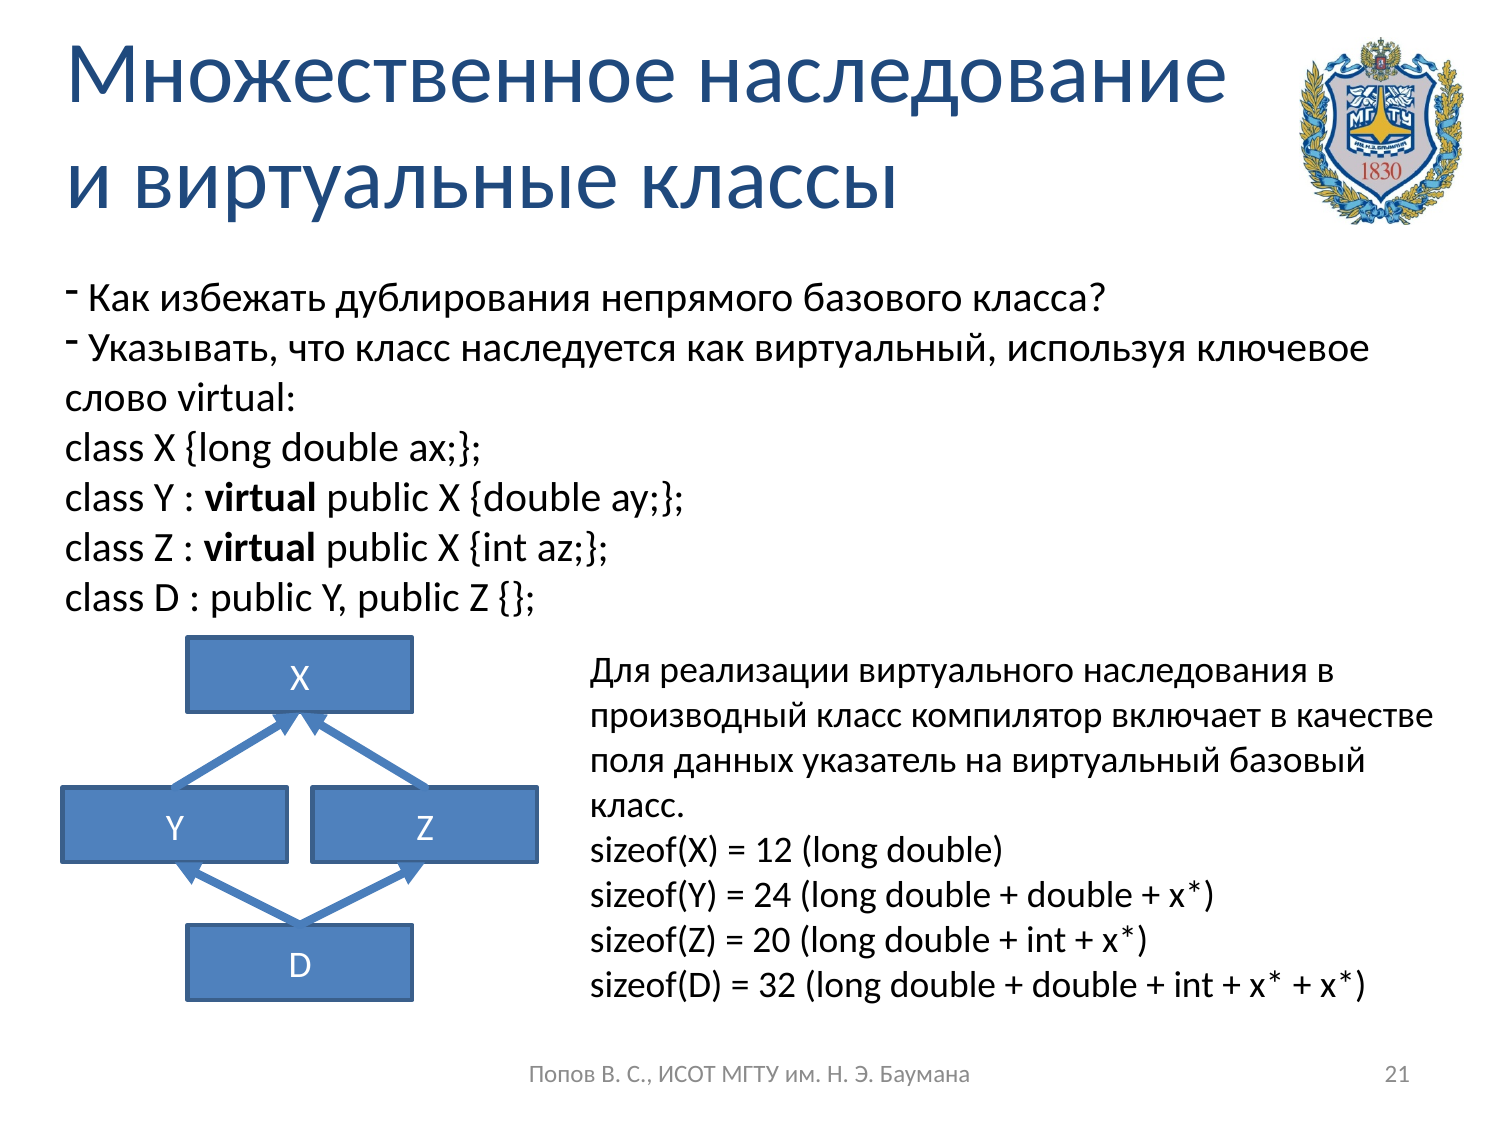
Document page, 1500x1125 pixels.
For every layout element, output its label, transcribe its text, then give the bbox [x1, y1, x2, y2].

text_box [174, 862, 297, 926]
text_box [174, 712, 297, 788]
text_box Z [310, 785, 539, 864]
slide_number 21 [1074, 1042, 1425, 1103]
text_box Как избежать дублирования непрямого базового класса? Указывать, что класс наследуется как виртуальный, используя ключевое слово virtual: class X {long double ax;}; class Y : virtual public X {double ay;}; class Z : virtual public X {int az;}; class D : public Y, public Z {}; [50, 262, 1450, 628]
text_box X [185, 635, 414, 710]
text_box Y [60, 785, 289, 864]
text_box D [185, 933, 414, 1002]
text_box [299, 712, 426, 788]
title Множественное наследование и виртуальные классы [50, 0, 1275, 242]
picture [1299, 37, 1464, 226]
text_box Для реализации виртуального наследования в производный класс компилятор включает в качестве поля данных указатель на виртуальный базовый класс. sizeof(X) = 12 (long double) sizeof(Y) = 24 (long double + double + x*) sizeof(Z) = 20 (long double + int + x*) sizeof(D) = 32 (long double + double + int + x* + x*) [574, 637, 1463, 1013]
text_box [299, 862, 426, 926]
footer Попов В. С., ИСОТ МГТУ им. Н. Э. Баумана [512, 1042, 988, 1103]
